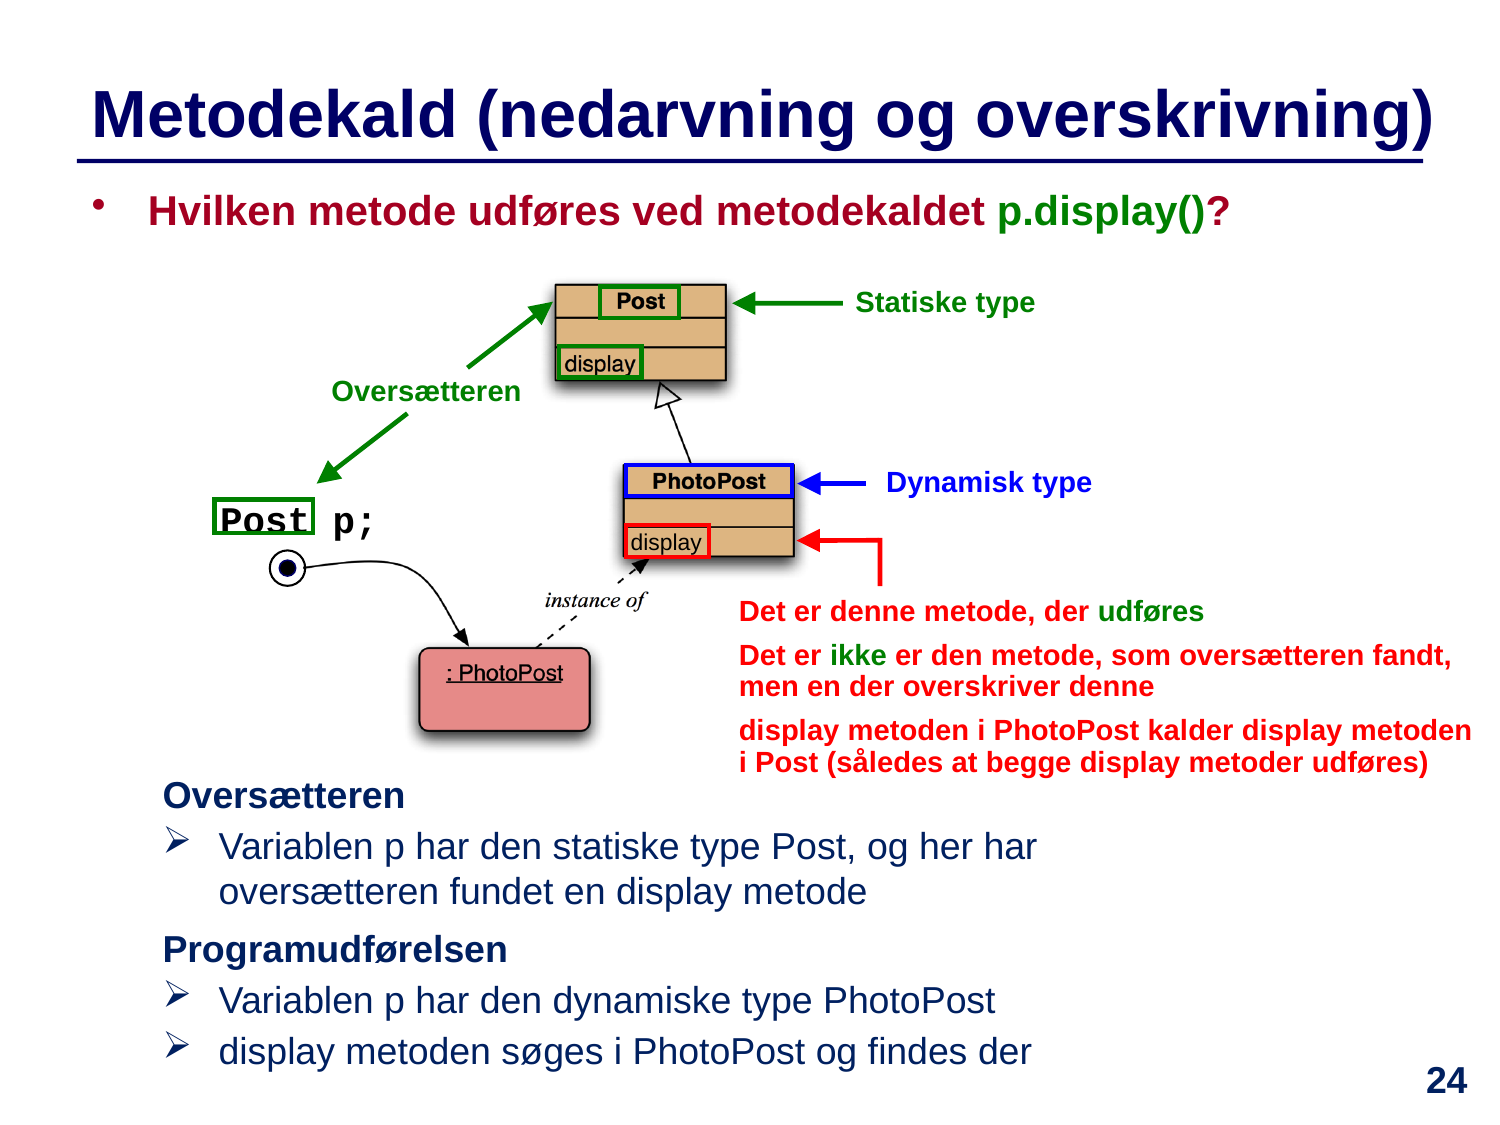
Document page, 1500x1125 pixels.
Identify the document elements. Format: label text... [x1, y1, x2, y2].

text_box Det er denne metode, der udføres Det er ikke er den metode, som oversætteren fandt, men en der overskriver denne display metoden i PhotoPost kalder display metoden i Post (således at begge display metoder udføres) [723, 589, 1499, 786]
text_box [796, 537, 881, 587]
text_box Statiske type [840, 279, 1054, 326]
text_box Hvilken metode udføres ved metodekaldet p.display()? [76, 181, 1394, 252]
text_box Oversætteren Variablen p har den statiske type Post, og her har oversætteren fundet en display metode Programudførelsen Variablen p har den dynamiske type PhotoPost display metoden søges i PhotoPost og findes der [147, 763, 1164, 1083]
slide_number 24 [1393, 1049, 1500, 1125]
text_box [170, 255, 832, 776]
text_box Dynamisk type [871, 460, 1112, 507]
text_box Metodekald (nedarvning og overskrivning) [76, 54, 1500, 167]
